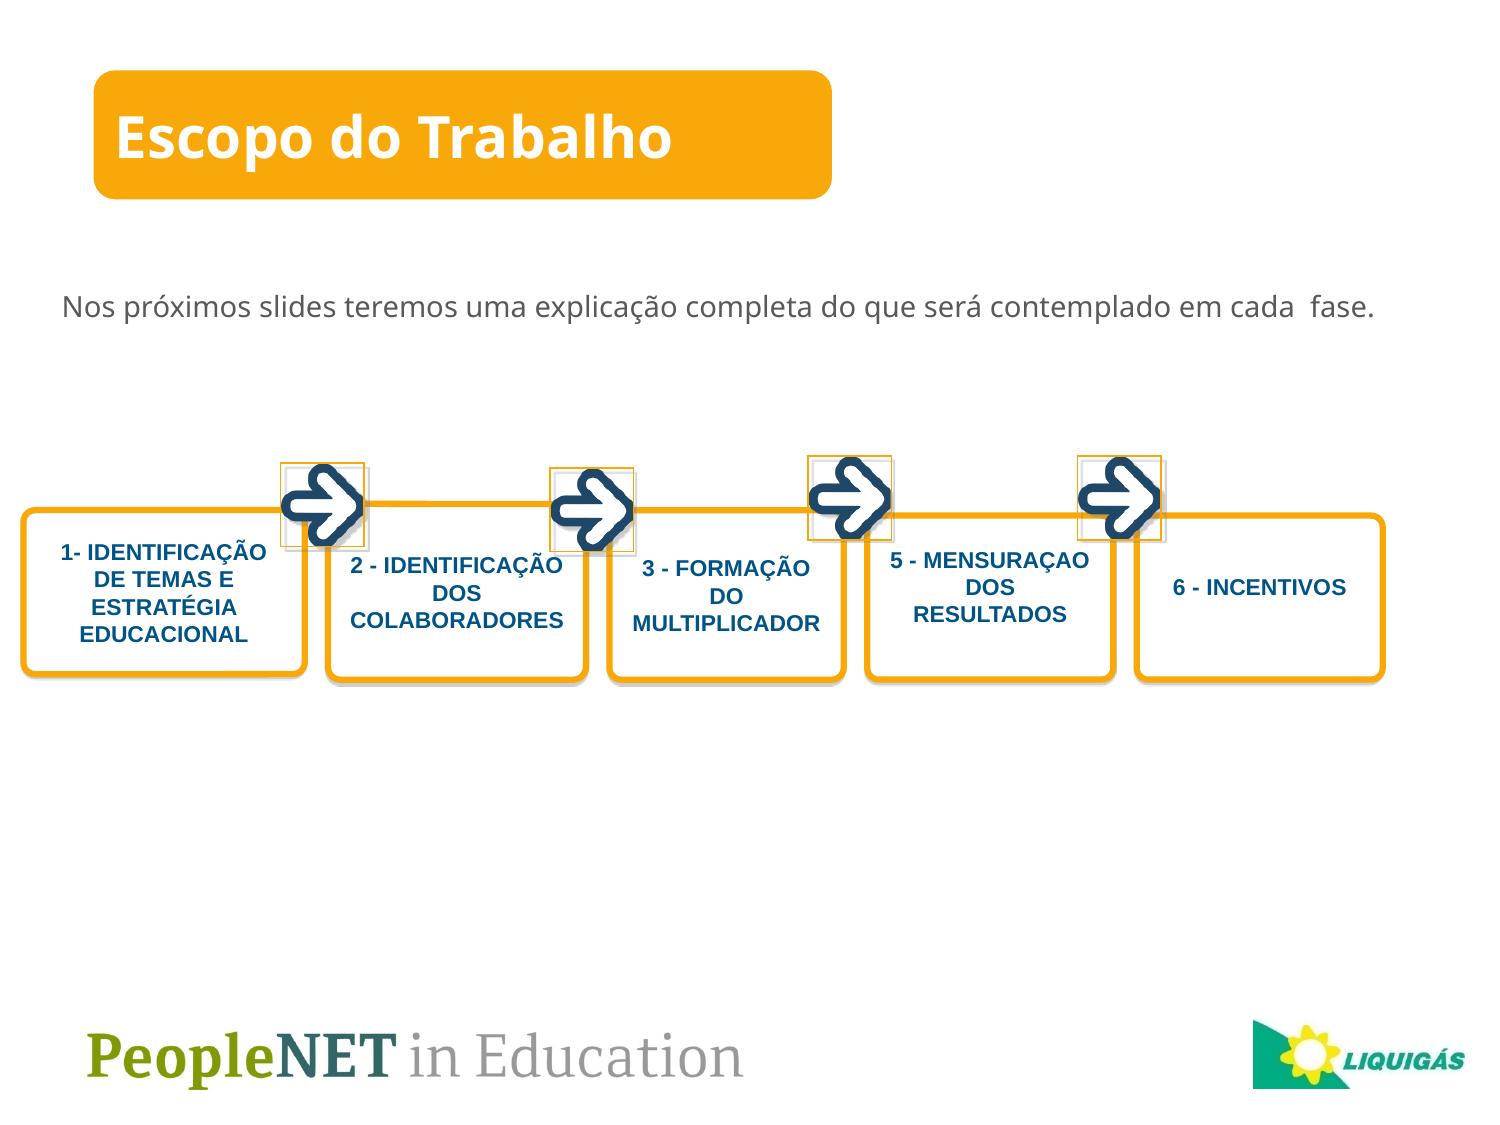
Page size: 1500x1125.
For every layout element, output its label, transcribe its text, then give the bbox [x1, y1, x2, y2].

picture [1077, 456, 1161, 540]
text_box Escopo do Trabalho [91, 68, 835, 202]
text_box 1- IDENTIFICAÇÃO DE TEMAS E ESTRATÉGIA EDUCACIONAL [23, 510, 305, 675]
text_box 3 - FORMAÇÃO DO MULTIPLICADOR [609, 510, 844, 680]
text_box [70, 1019, 1466, 1091]
picture [280, 463, 364, 547]
picture [808, 456, 891, 540]
text_box 2 - IDENTIFICAÇÃO DOS COLABORADORES [327, 503, 586, 680]
text_box Nos próximos slides teremos uma explicação completa do que será contemplado em cada fase. [46, 281, 1465, 331]
text_box 6 - INCENTIVOS [1136, 515, 1383, 680]
picture [550, 468, 634, 551]
text_box 5 - MENSURAÇAO DOS RESULTADOS [867, 515, 1114, 680]
